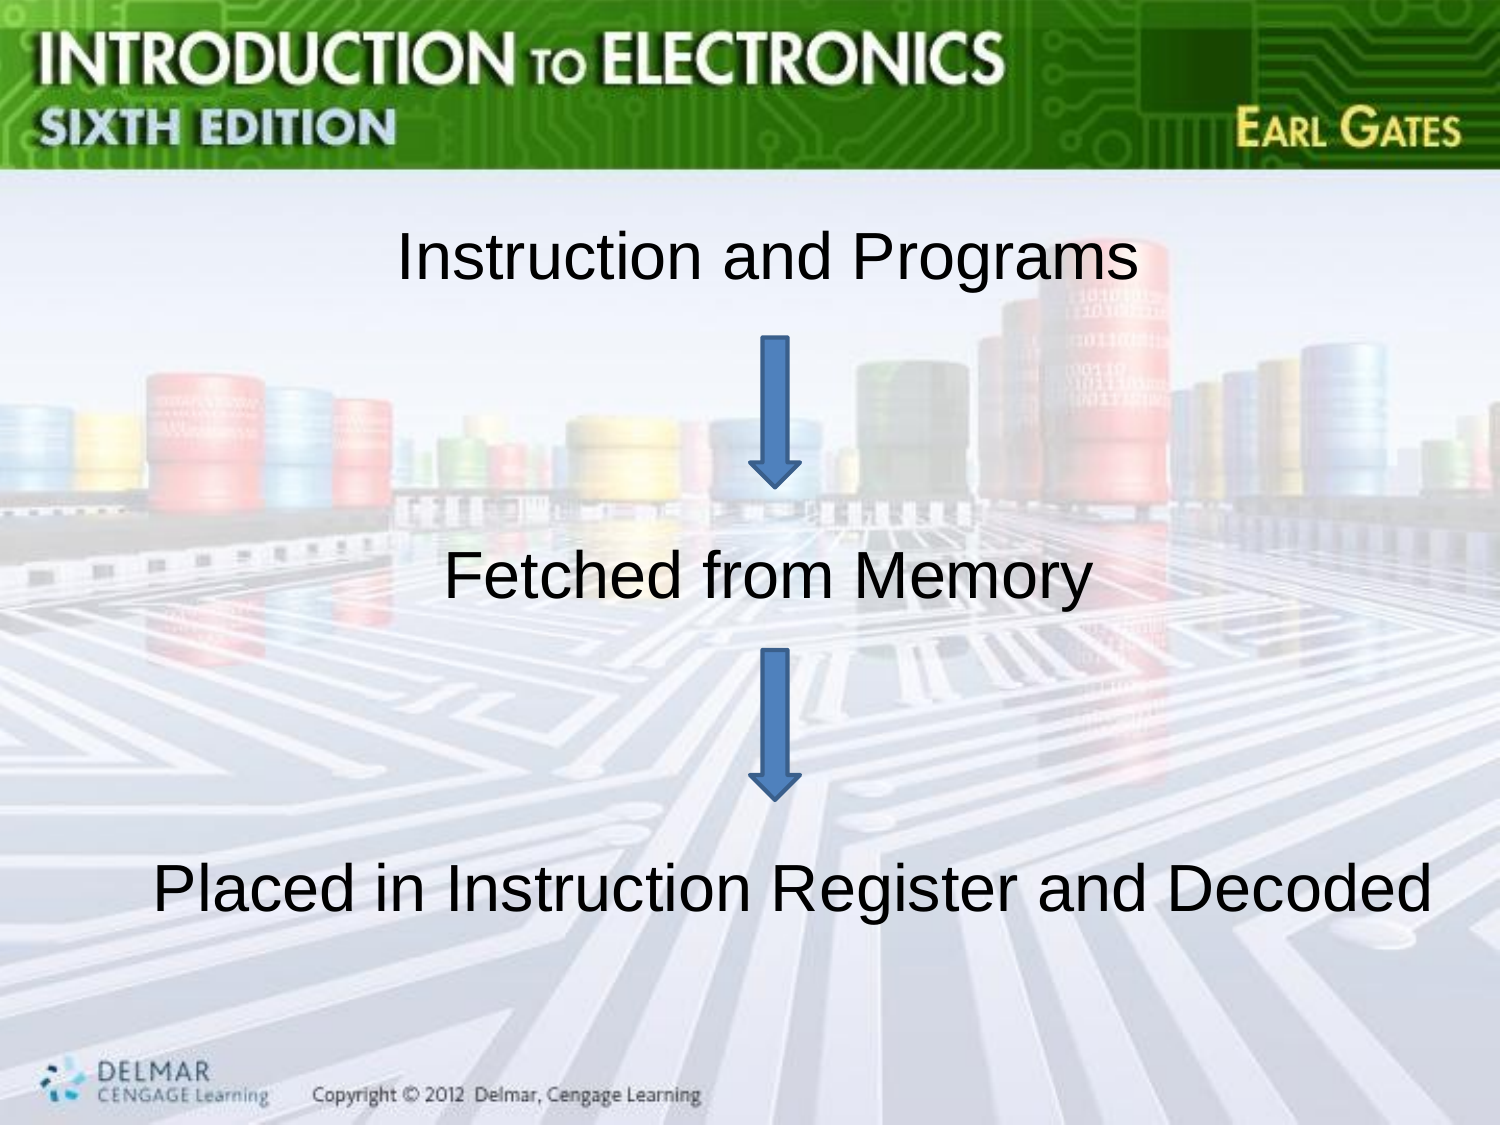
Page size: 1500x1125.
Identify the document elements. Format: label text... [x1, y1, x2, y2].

list Instruction and Programs Fetched from Memory [87, 212, 1450, 617]
text_box [748, 335, 802, 490]
text_box [748, 647, 802, 803]
picture [0, 0, 1500, 1125]
text_box Placed in Instruction Register and Decoded [137, 837, 1450, 933]
